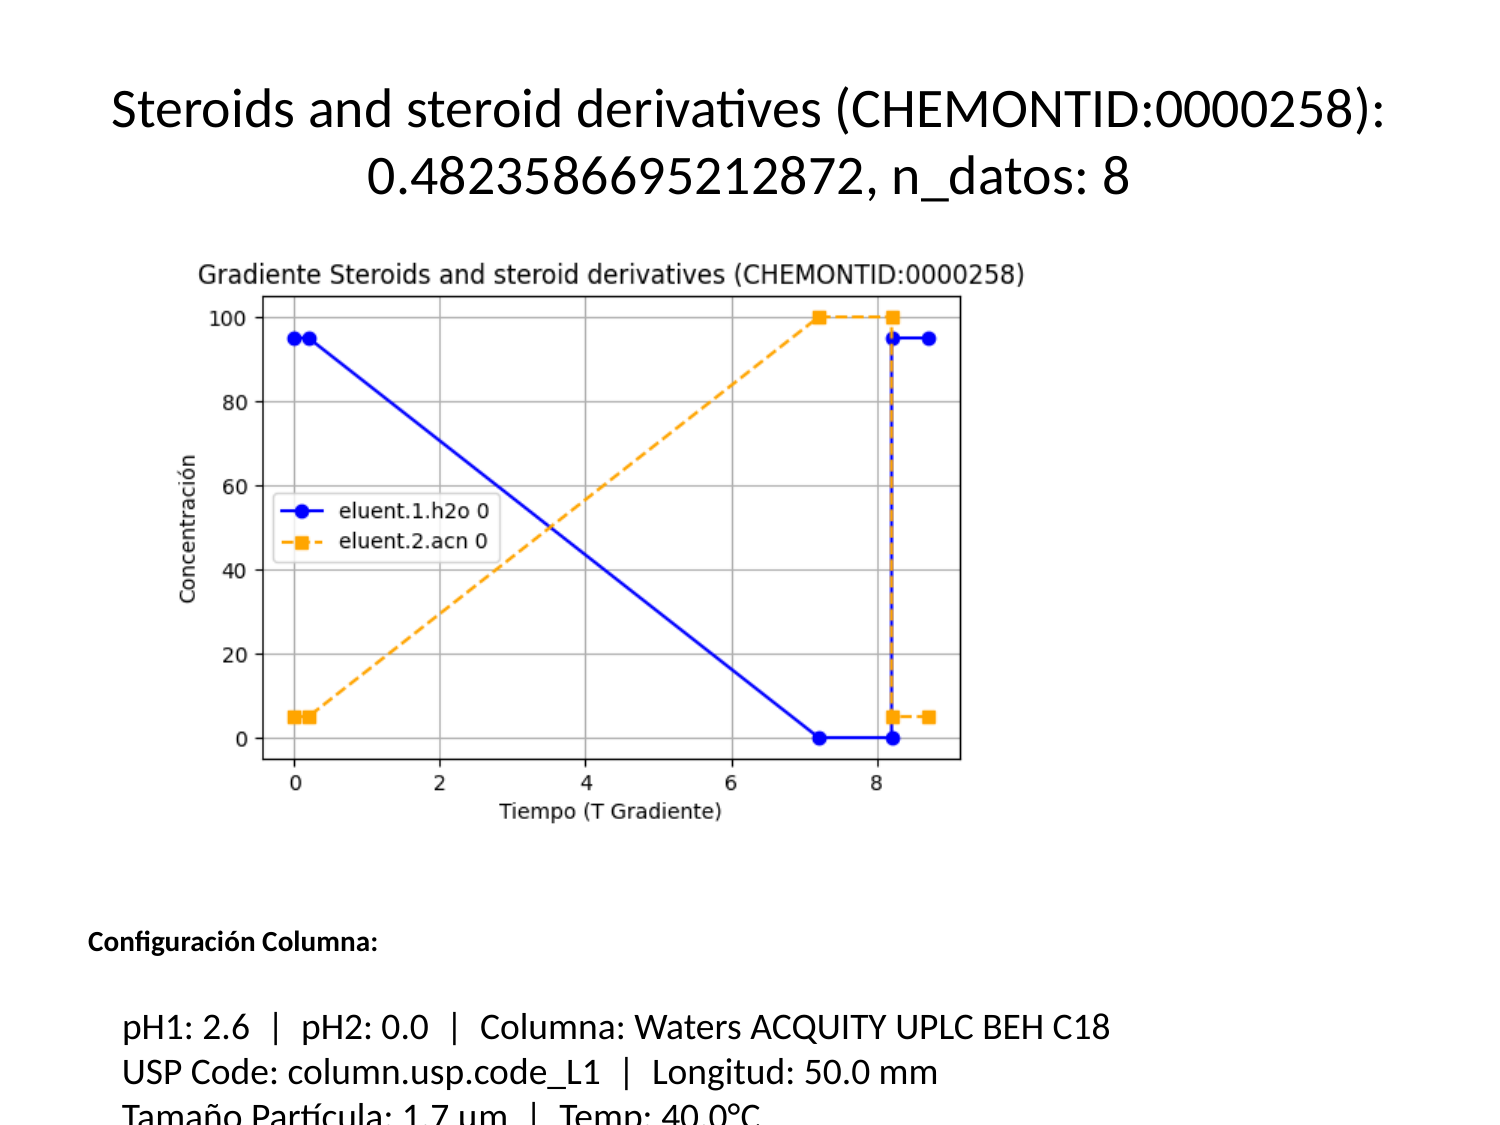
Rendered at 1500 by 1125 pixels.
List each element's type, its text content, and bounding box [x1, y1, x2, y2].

title Steroids and steroid derivatives (CHEMONTID:0000258): 0.4823586695212872, n_datos: 8 [75, 45, 1425, 233]
text_box Configuración Columna: pH1: 2.6 | pH2: 0.0 | Columna: Waters ACQUITY UPLC BEH C18 USP Code: column.usp.code_L1 | Longitud: 50.0 mm Tamaño Partícula: 1.7 µm | Temp: 40.0°C Flujo: 0.6 mL/min | T0: 0.18375 min [73, 869, 1127, 1125]
picture [149, 224, 1051, 826]
